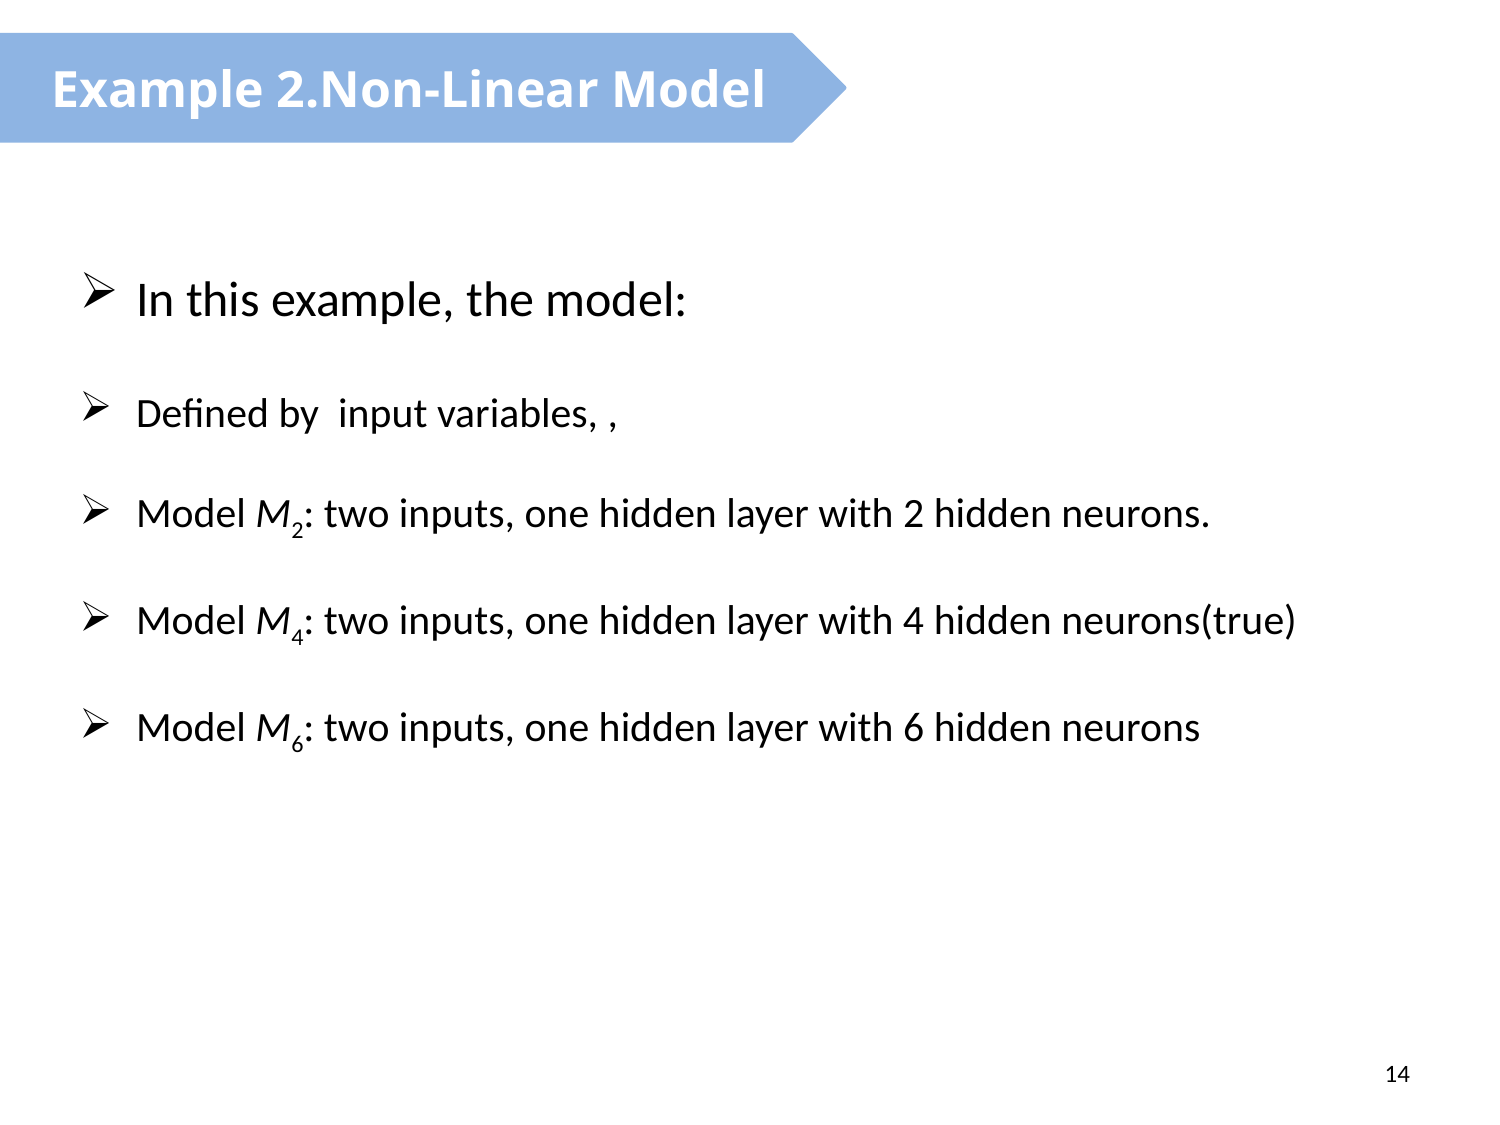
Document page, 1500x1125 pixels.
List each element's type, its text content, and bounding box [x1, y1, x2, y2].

slide_number 14 [1074, 1042, 1425, 1103]
text_box Example 2.Non-Linear Model [0, 32, 847, 143]
